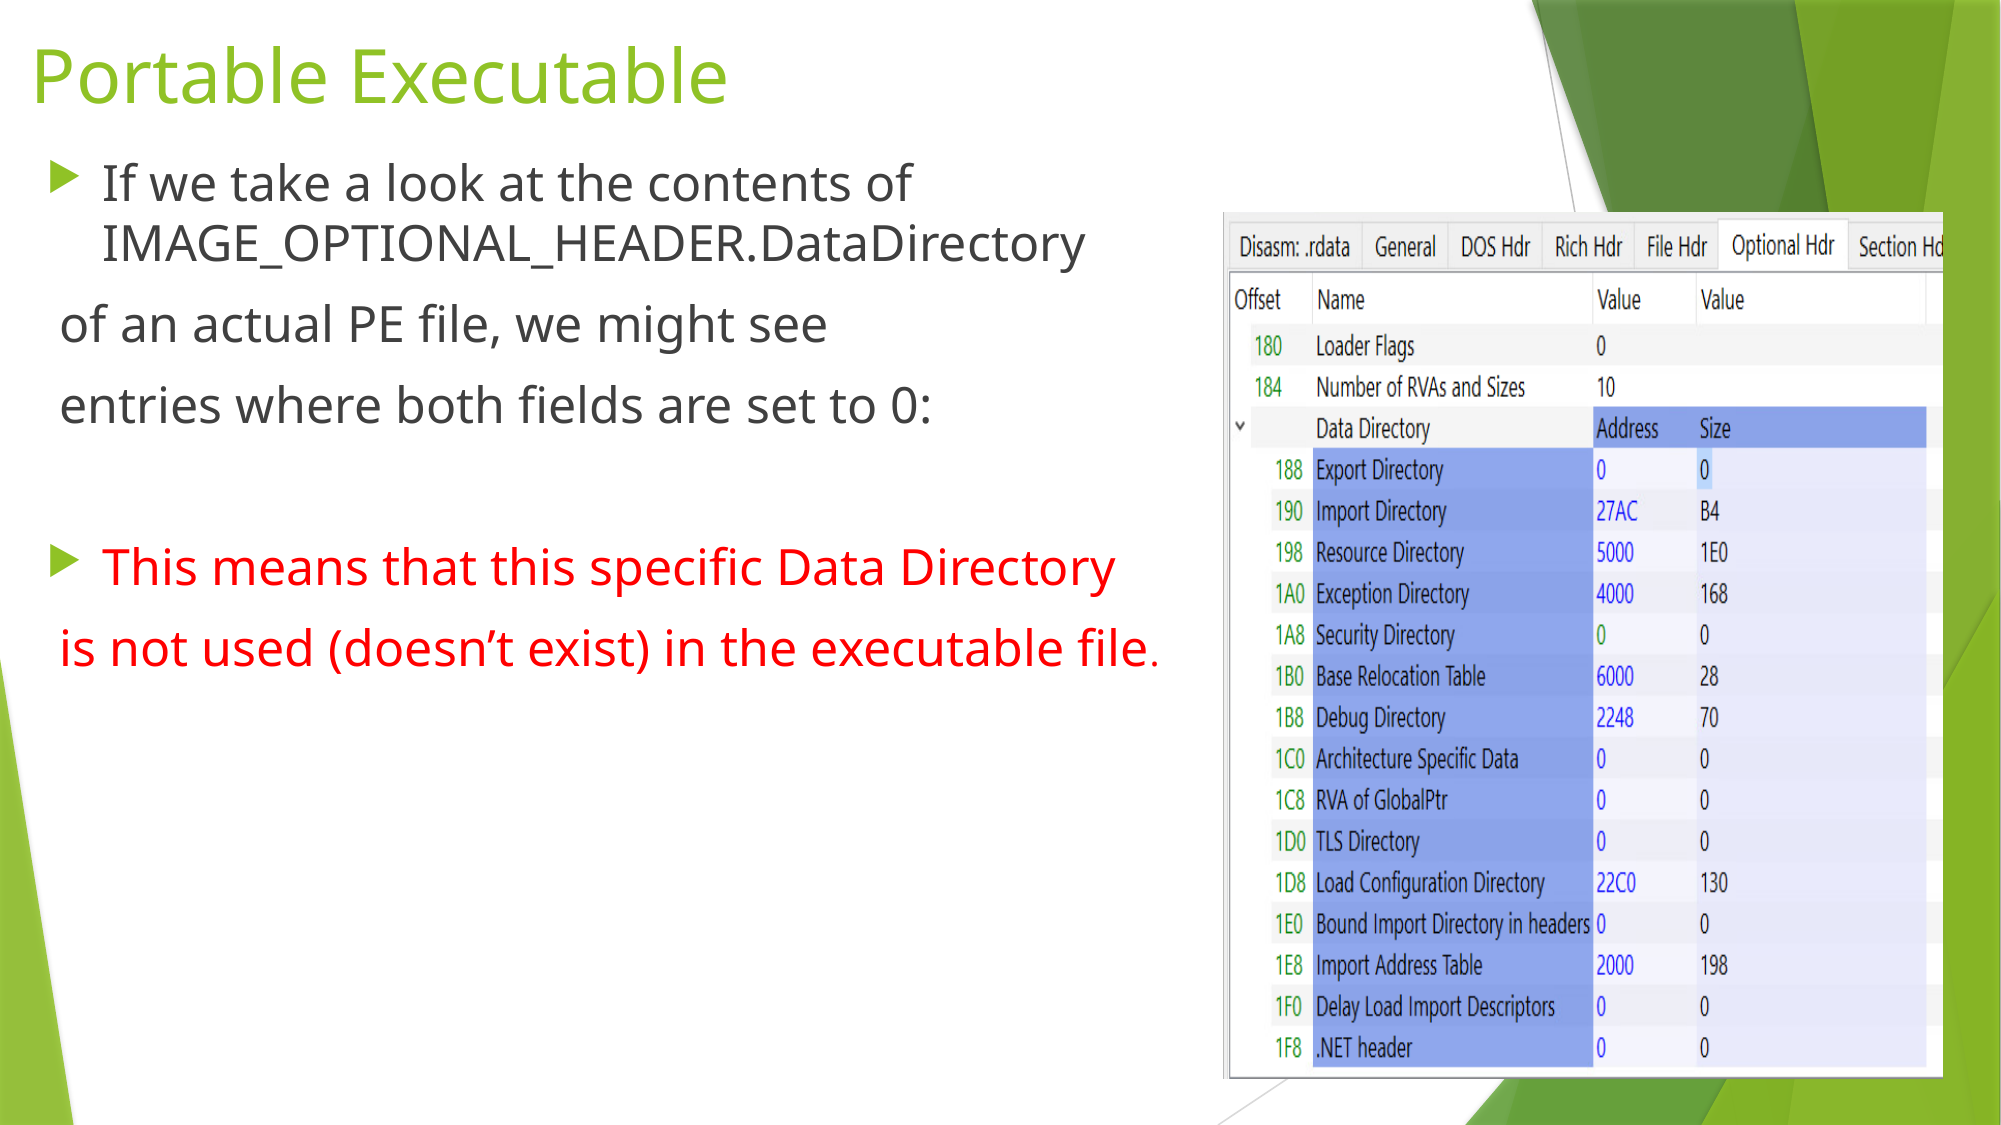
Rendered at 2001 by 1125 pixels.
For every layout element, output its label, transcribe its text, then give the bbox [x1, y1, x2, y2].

list If we take a look at the contents of IMAGE_OPTIONAL_HEADER.DataDirectory of an actual PE file, we might see entries where both fields are set to 0: This means that this specific Data Directory is not used (doesn’t exist) in the executable file. [31, 144, 1896, 1105]
picture [1223, 211, 1943, 1079]
title Portable Executable [15, 20, 1427, 143]
